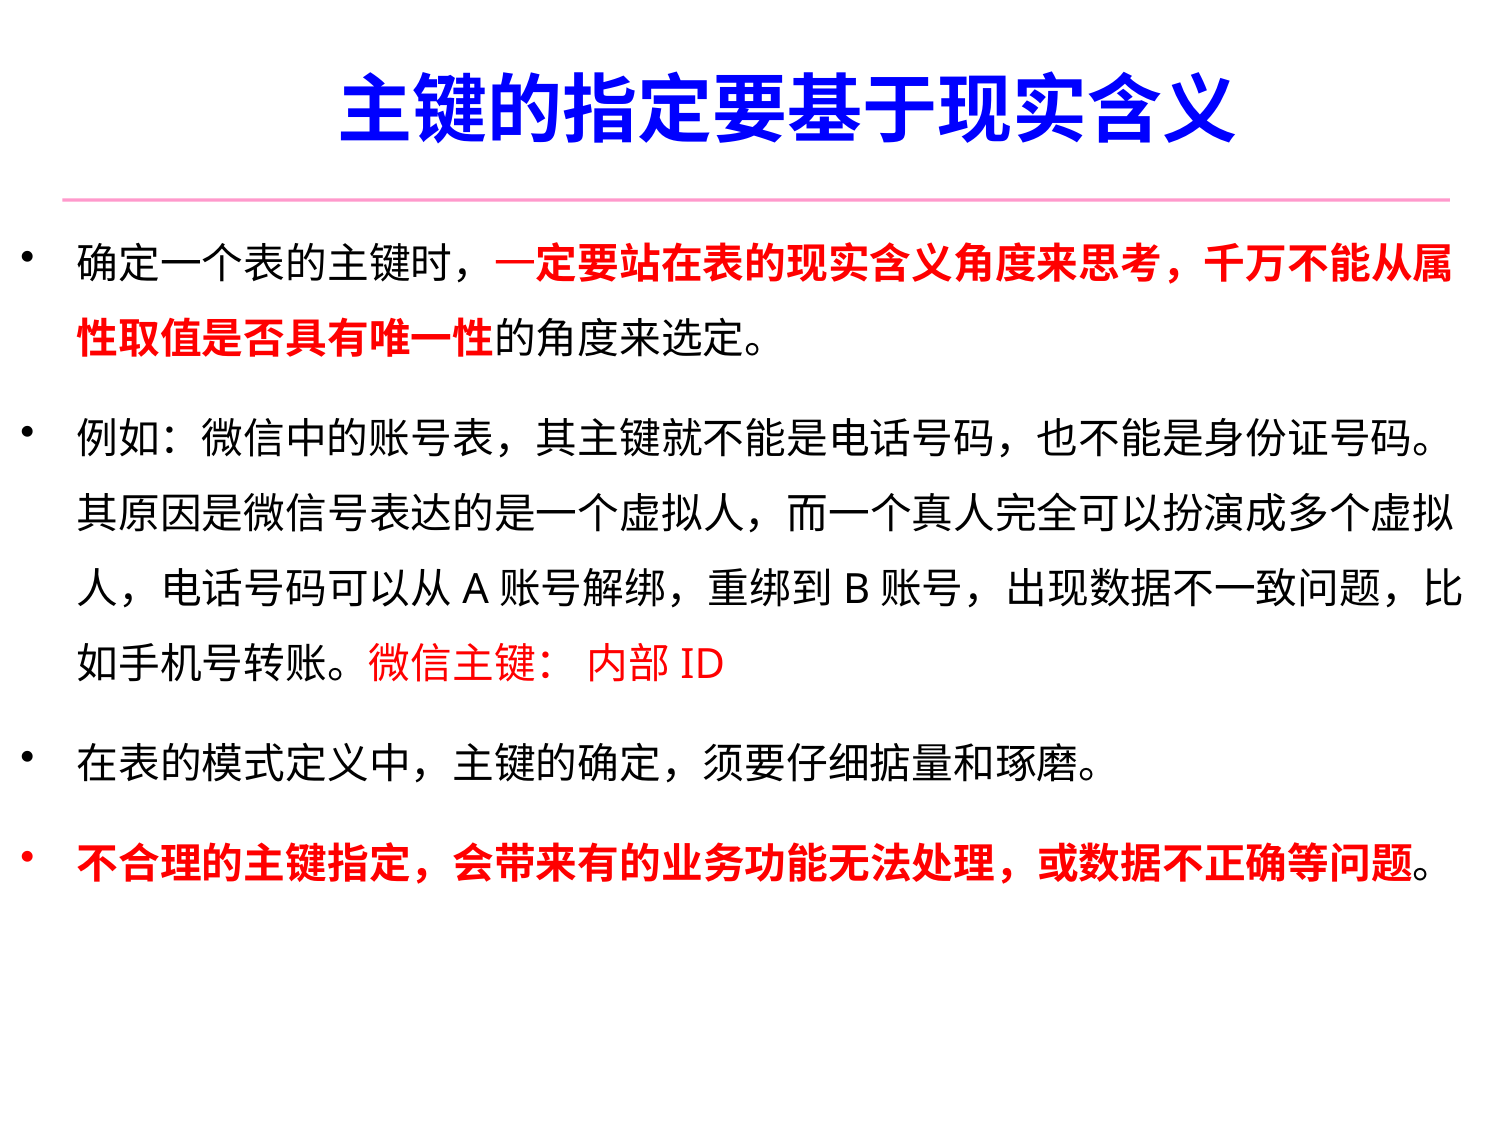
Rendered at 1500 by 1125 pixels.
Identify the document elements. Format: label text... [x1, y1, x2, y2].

title 主键的指定要基于现实含义 [149, 24, 1426, 188]
list 确定一个表的主键时，一定要站在表的现实含义角度来思考，千万不能从属性取值是否具有唯一性的角度来选定。 例如：微信中的账号表，其主键就不能是电话号码，也不能是身份证号码。其原因是微信号表达的是一个虚拟人，而一个真人完全可以扮演成多个虚拟人，电话号码可以从A账号解绑，重绑到B账号，出现数据不一致问题，比如手机号转账。微信主键： 内部ID 在表的模式定义中，主键的确定，须要仔细掂量和琢磨。 不合理的主键指定，会带来有的业务功能无法处理，或数据不正确等问题。 [20, 203, 1480, 1095]
